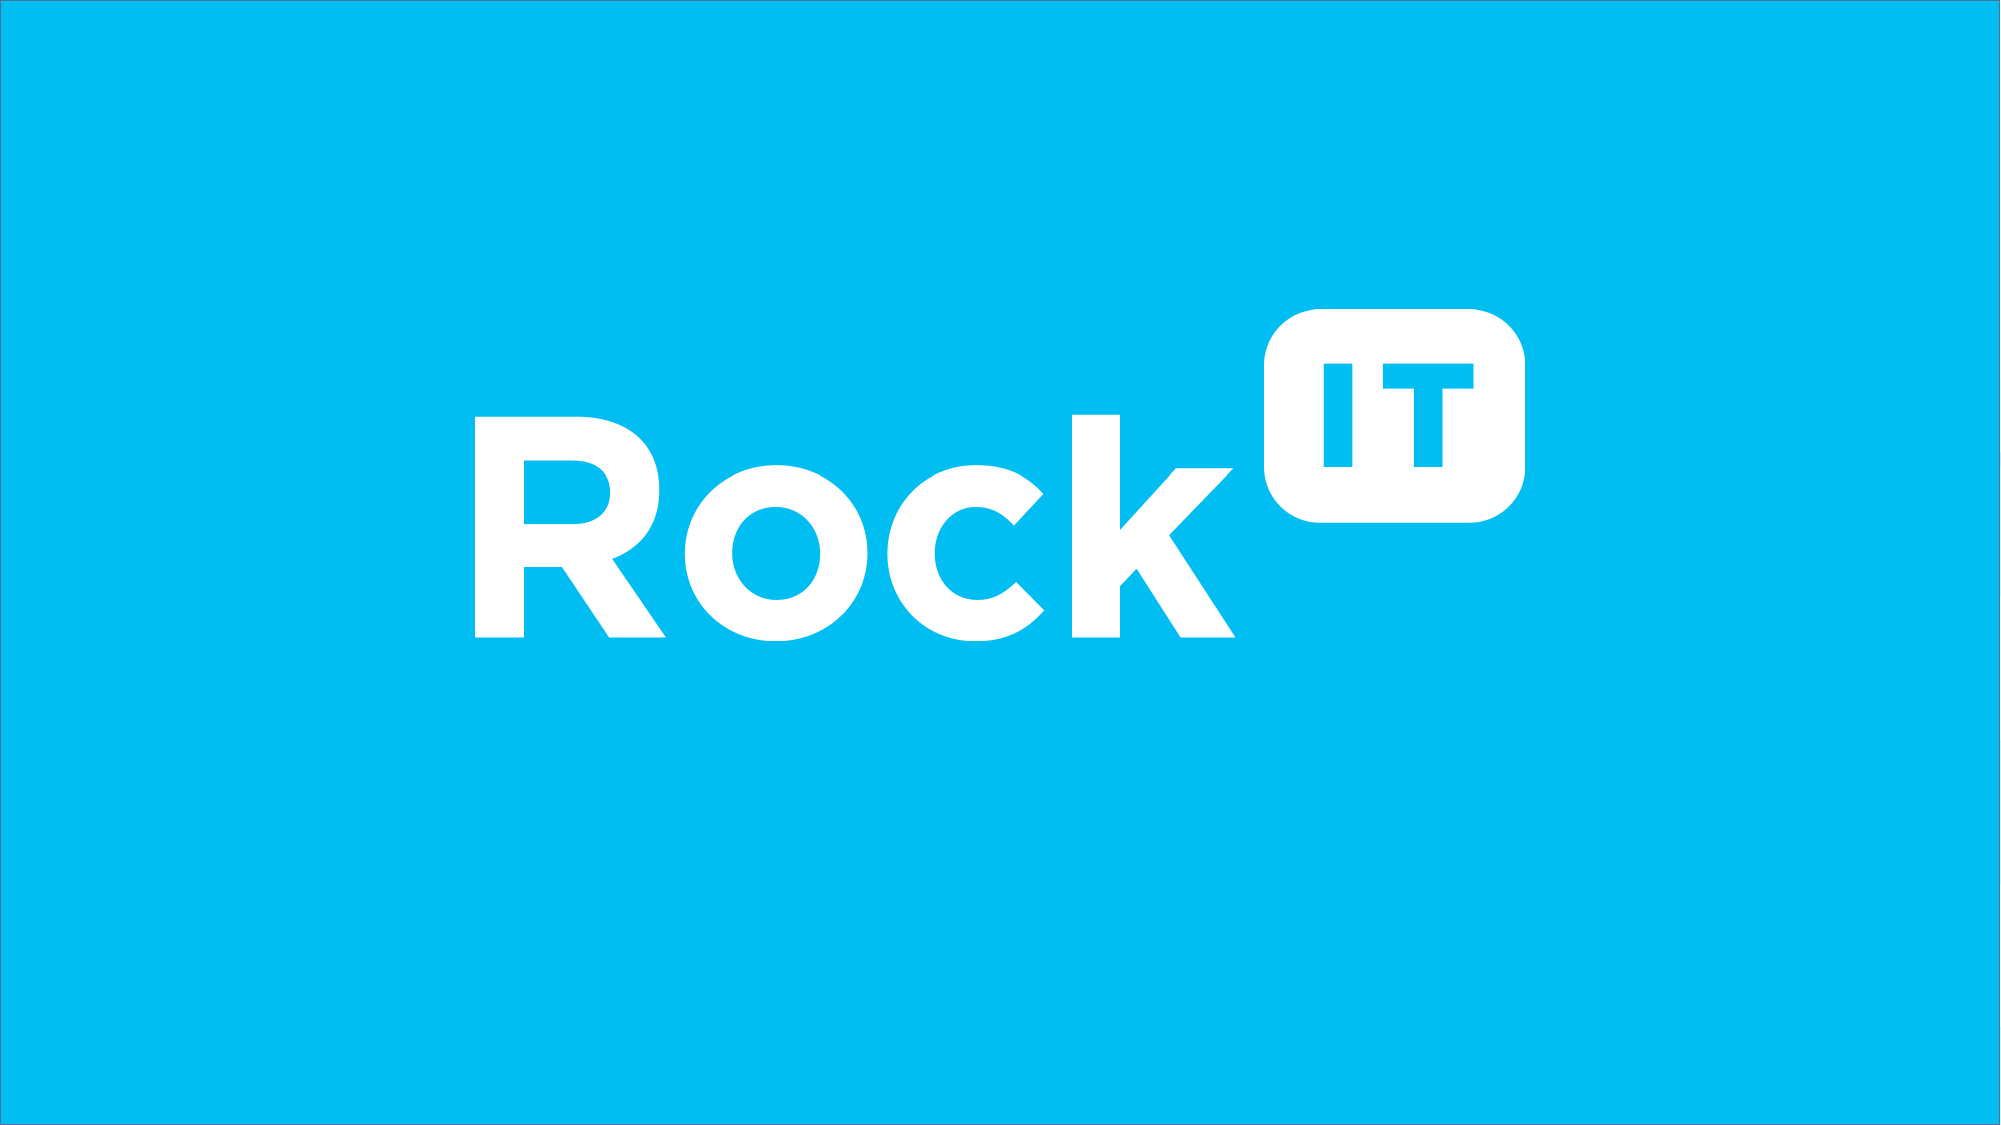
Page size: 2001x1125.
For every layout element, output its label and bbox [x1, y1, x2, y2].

text_box [0, 0, 2000, 1125]
picture [1265, 310, 1524, 522]
picture [1073, 415, 1234, 637]
picture [476, 417, 664, 637]
picture [888, 466, 1043, 640]
picture [685, 466, 867, 640]
